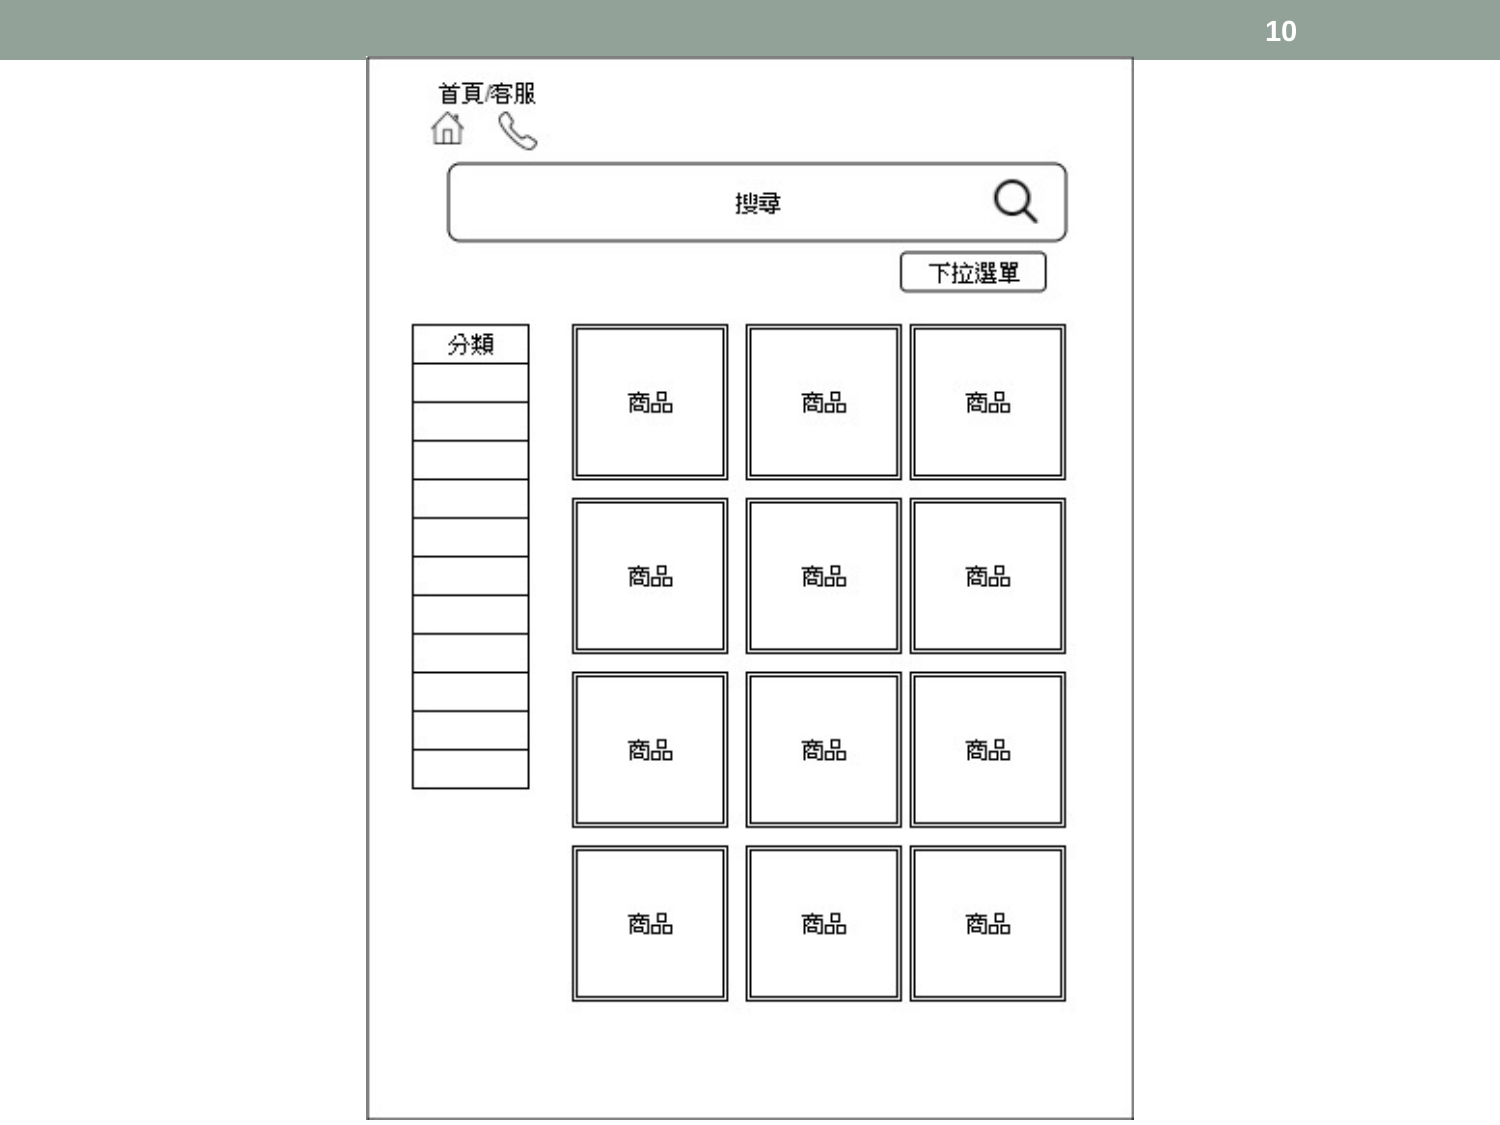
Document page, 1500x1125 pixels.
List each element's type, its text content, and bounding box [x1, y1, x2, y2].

slide_number 10 [1250, 3, 1425, 57]
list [365, 56, 1135, 1121]
